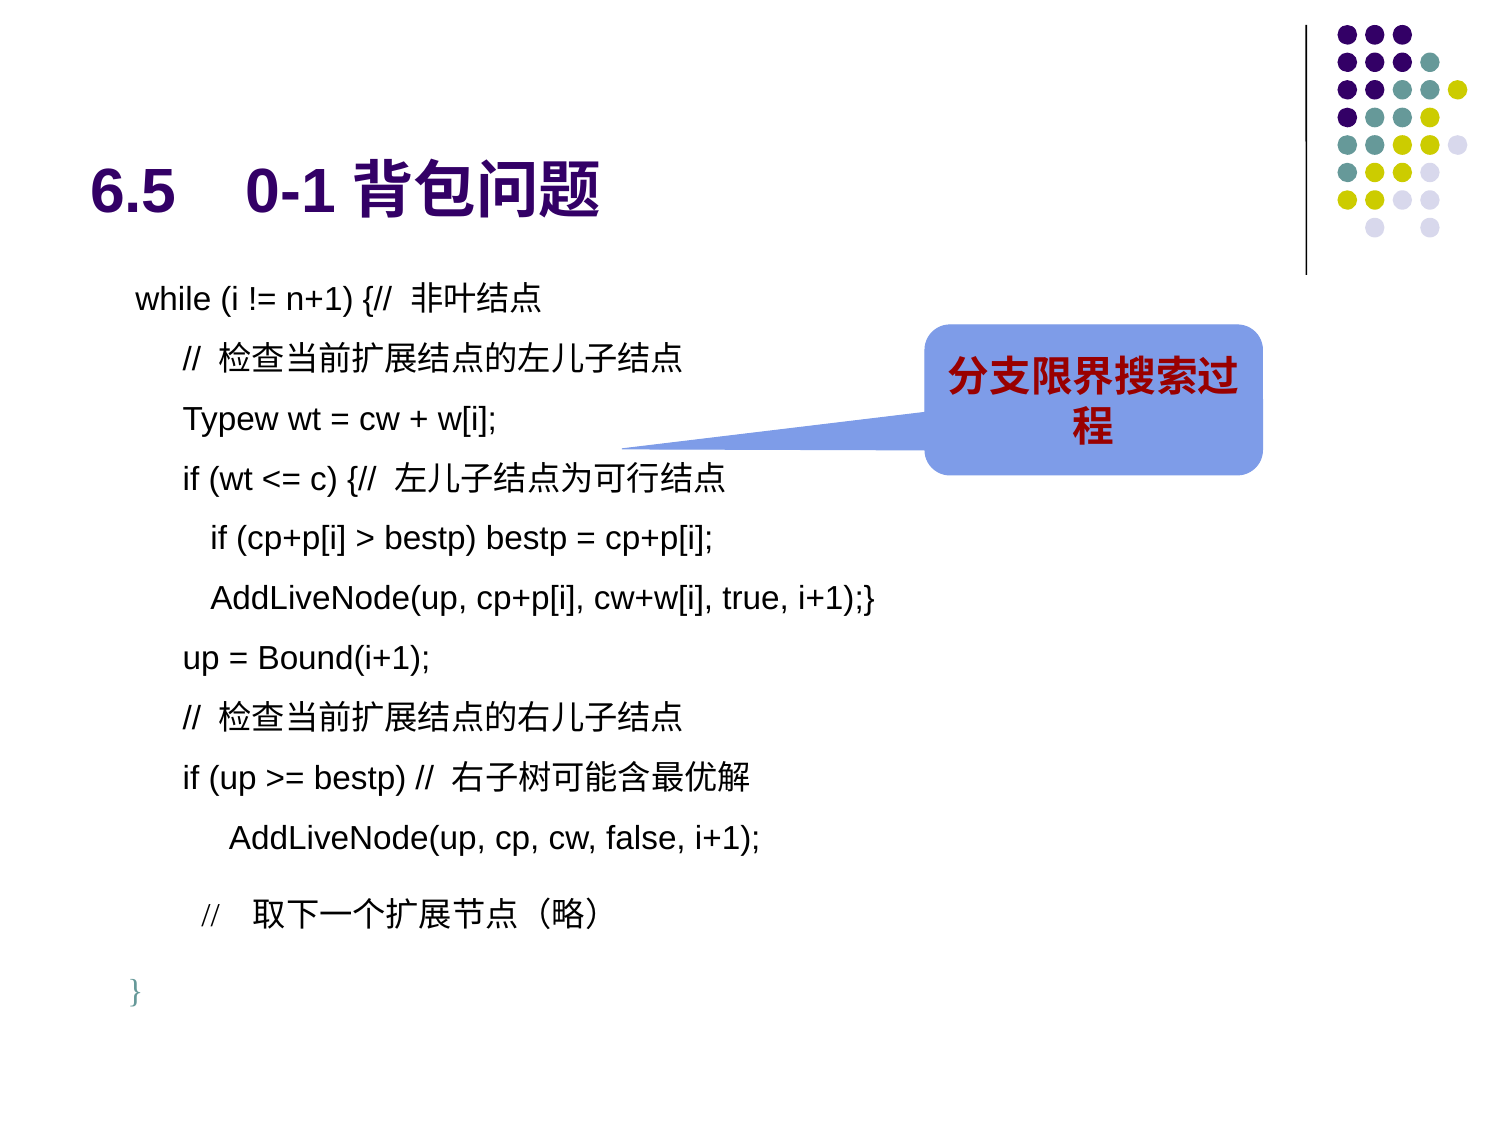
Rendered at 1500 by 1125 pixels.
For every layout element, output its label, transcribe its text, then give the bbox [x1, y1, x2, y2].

title 6.5 0-1背包问题 [74, 19, 1313, 233]
text_box while (i != n+1) {// 非叶结点 // 检查当前扩展结点的左儿子结点 Typew wt = cw + w[i]; if (wt <= c) {// 左儿子结点为可行结点 if (cp+p[i] > bestp) bestp = cp+p[i]; AddLiveNode(up, cp+p[i], cw+w[i], true, i+1);} up = Bound(i+1); // 检查当前扩展结点的右儿子结点 if (up >= bestp) // 右子树可能含最优解 AddLiveNode(up, cp, cw, false, i+1); // 取下一个扩展节点（略） } [112, 249, 1400, 1017]
text_box 分支限界搜索过程 [621, 324, 1263, 475]
